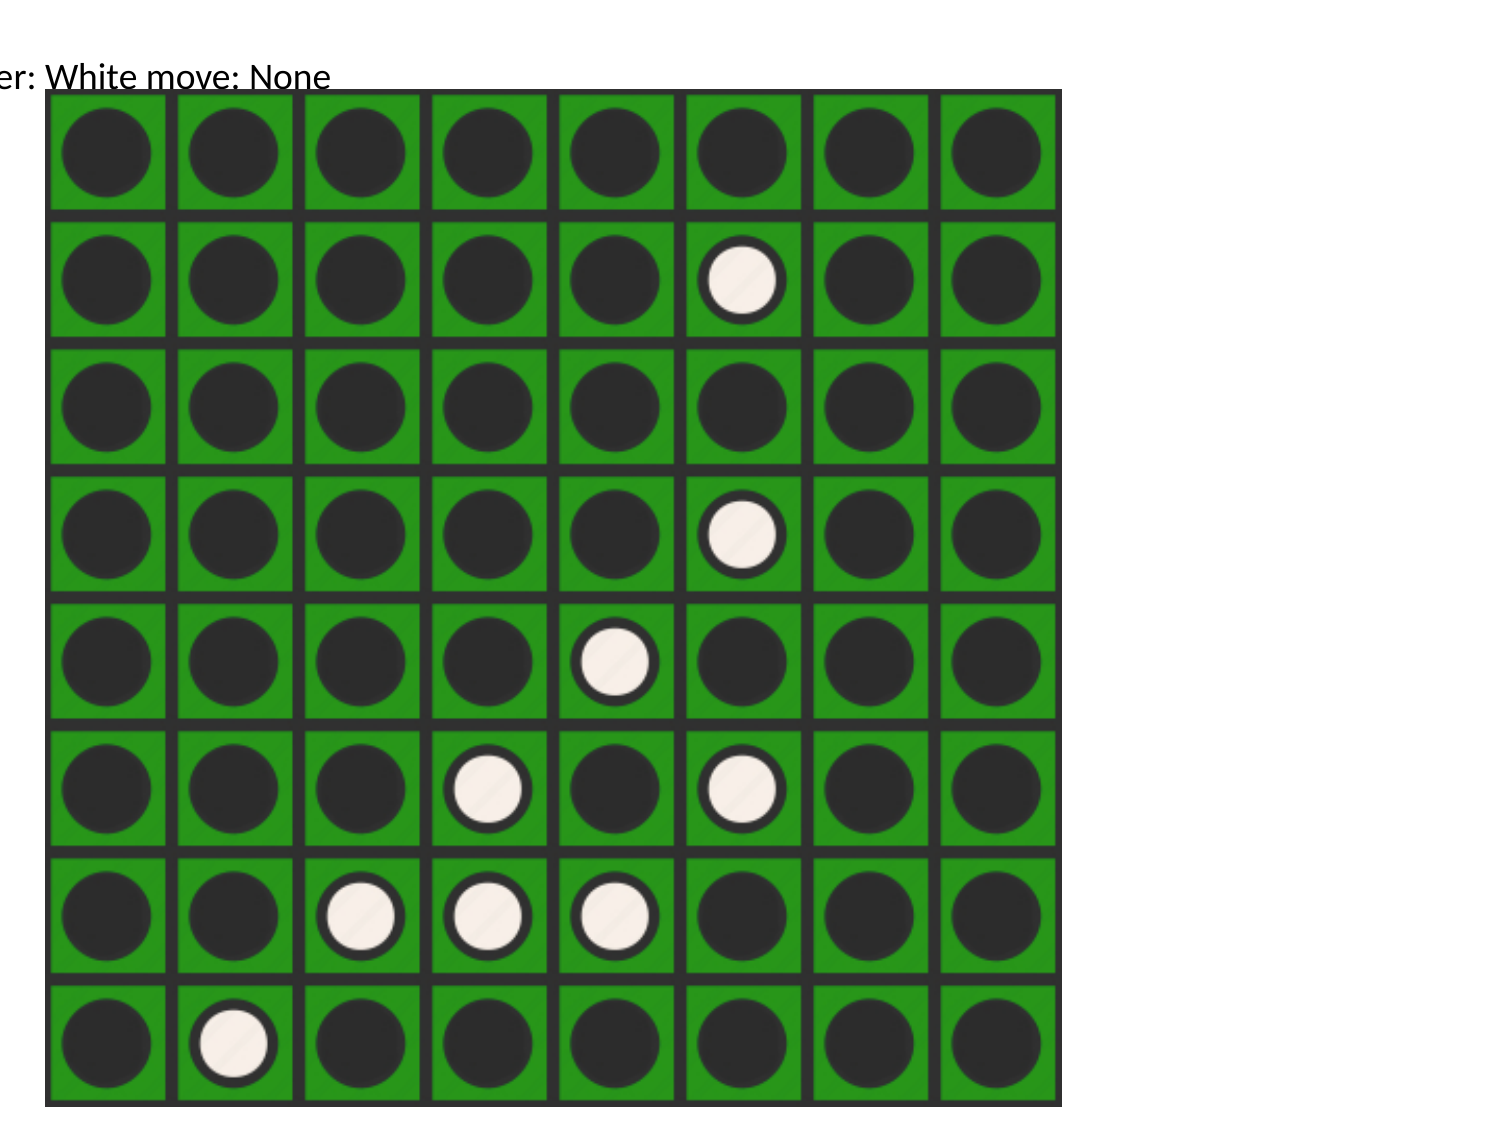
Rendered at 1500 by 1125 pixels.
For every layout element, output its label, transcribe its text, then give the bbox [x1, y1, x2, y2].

text_box turn: 62 player: White move: None [0, 44, 347, 105]
picture [44, 89, 1062, 1107]
